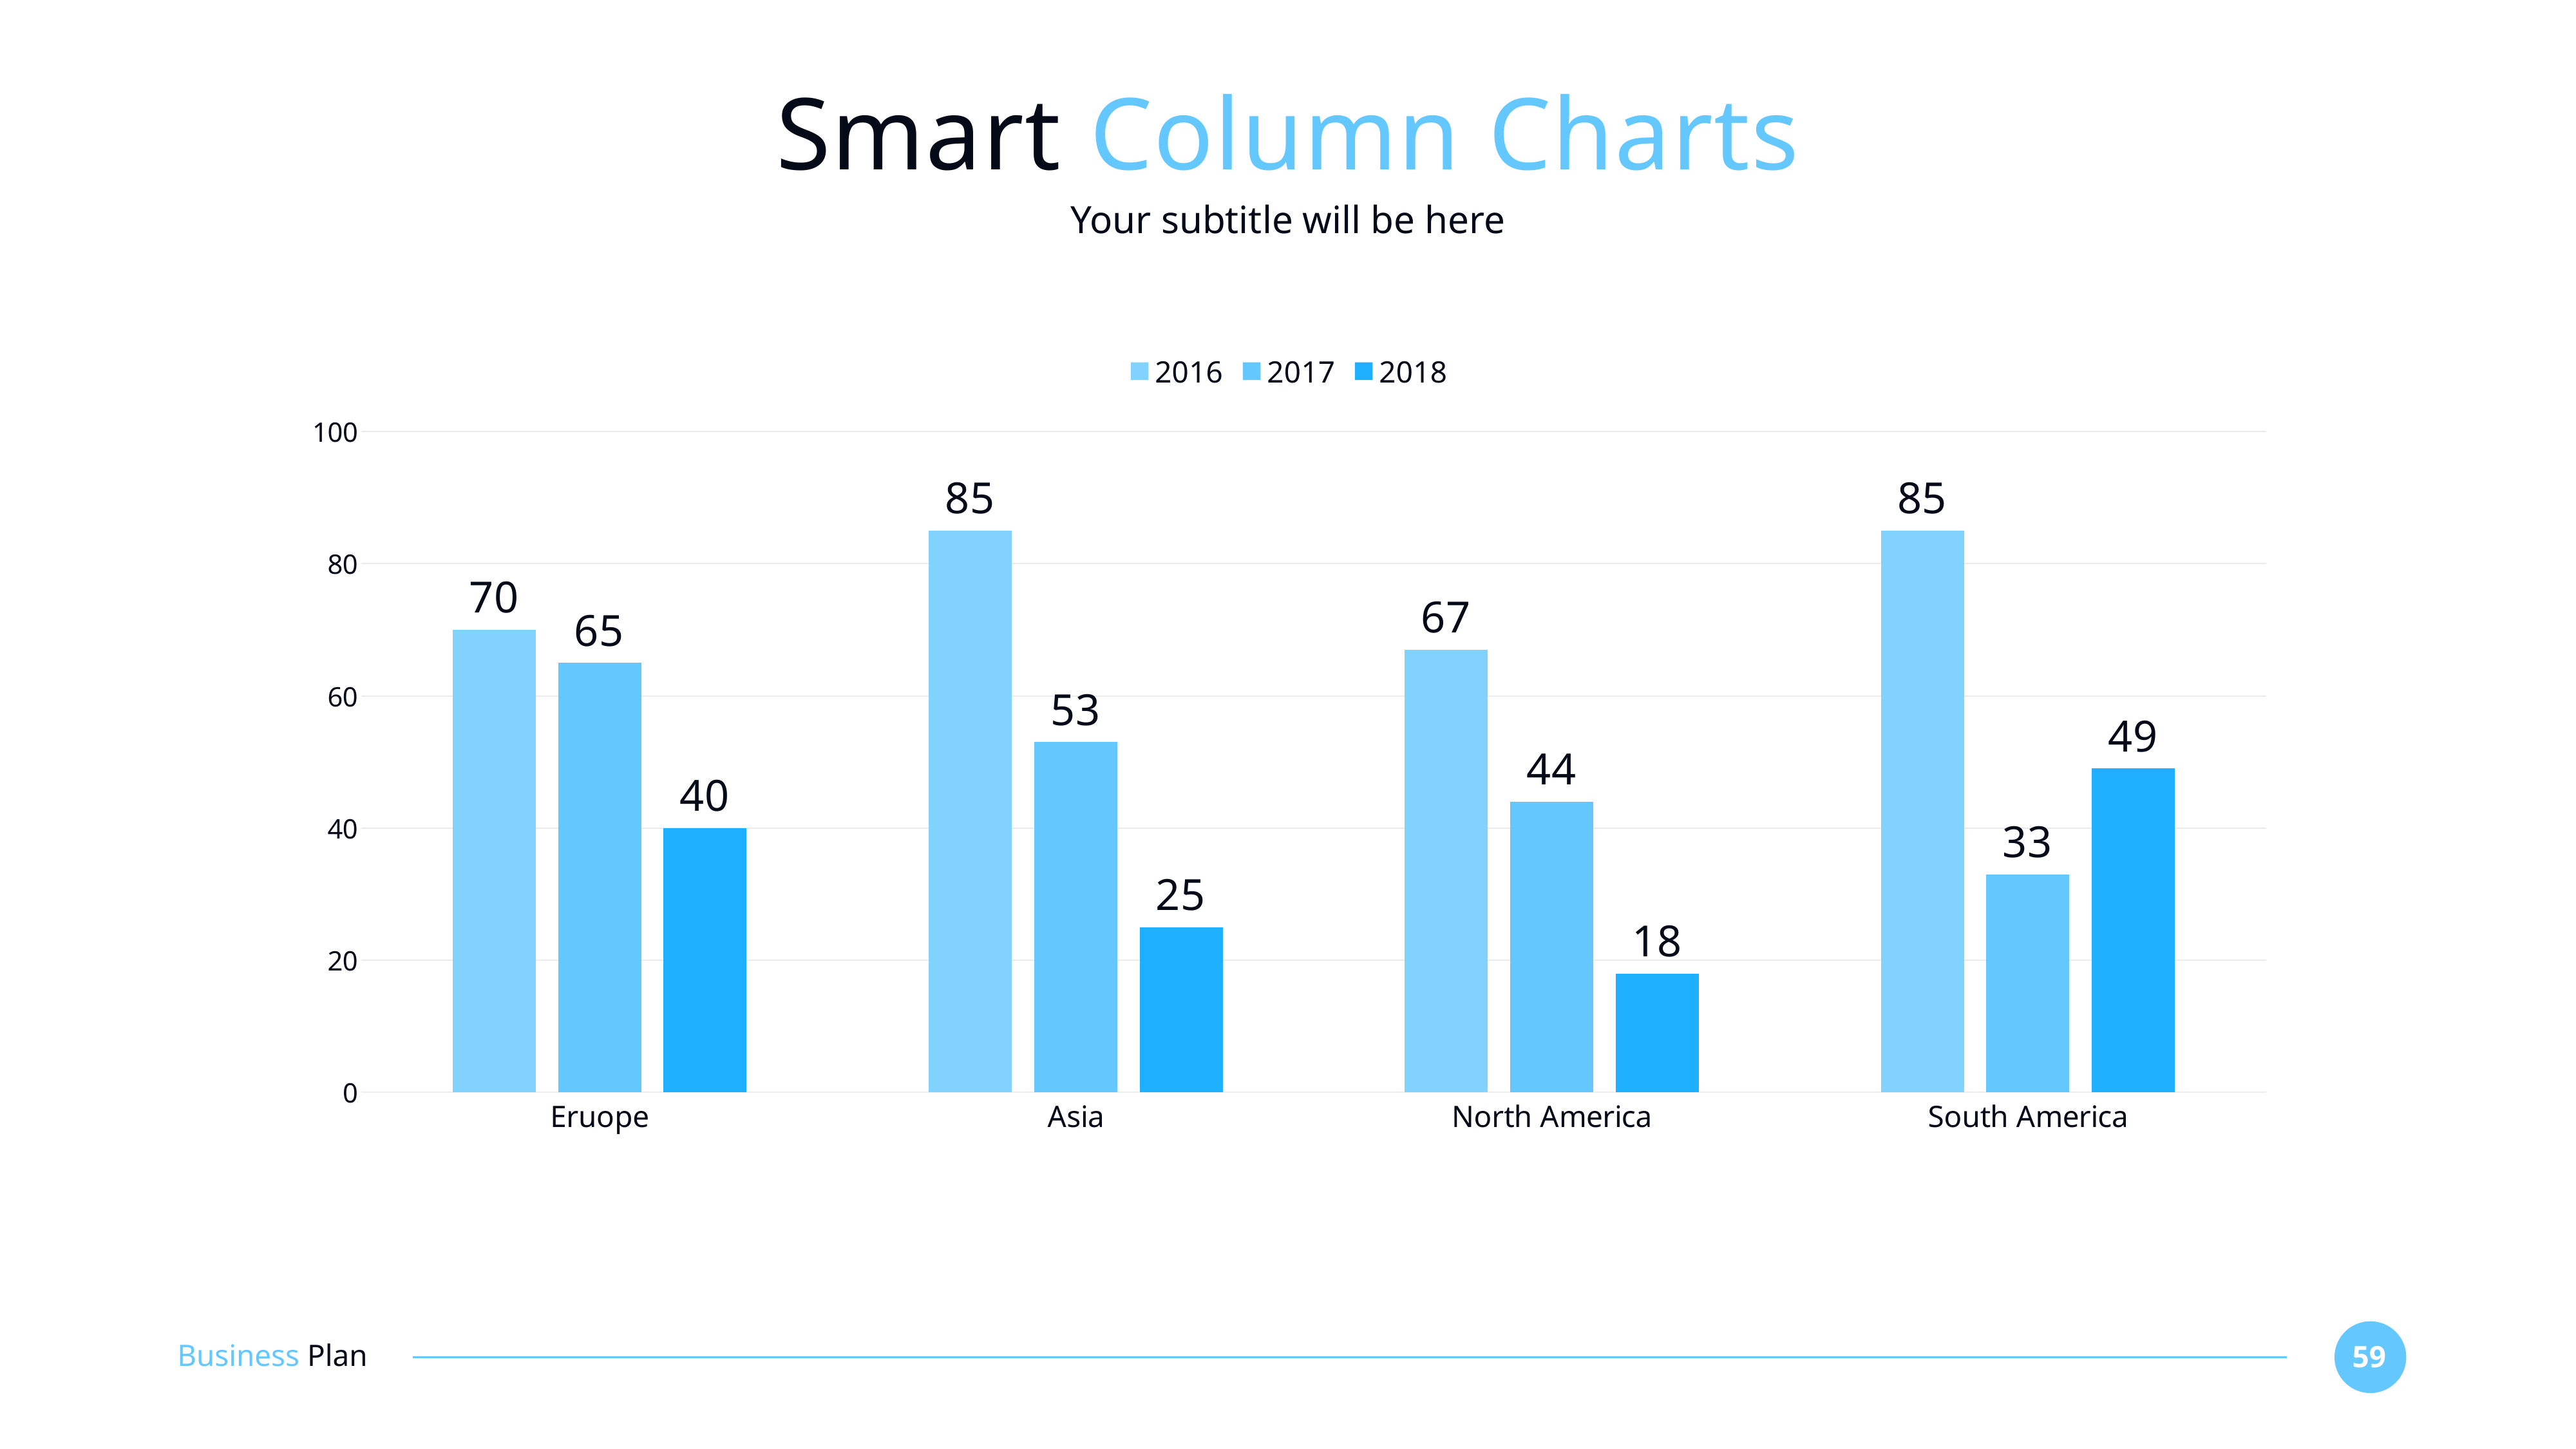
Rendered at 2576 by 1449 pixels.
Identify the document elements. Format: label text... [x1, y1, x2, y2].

chart [271, 338, 2307, 1152]
title Smart Column Charts [177, 70, 2399, 193]
list Your subtitle will be here [177, 196, 2399, 243]
